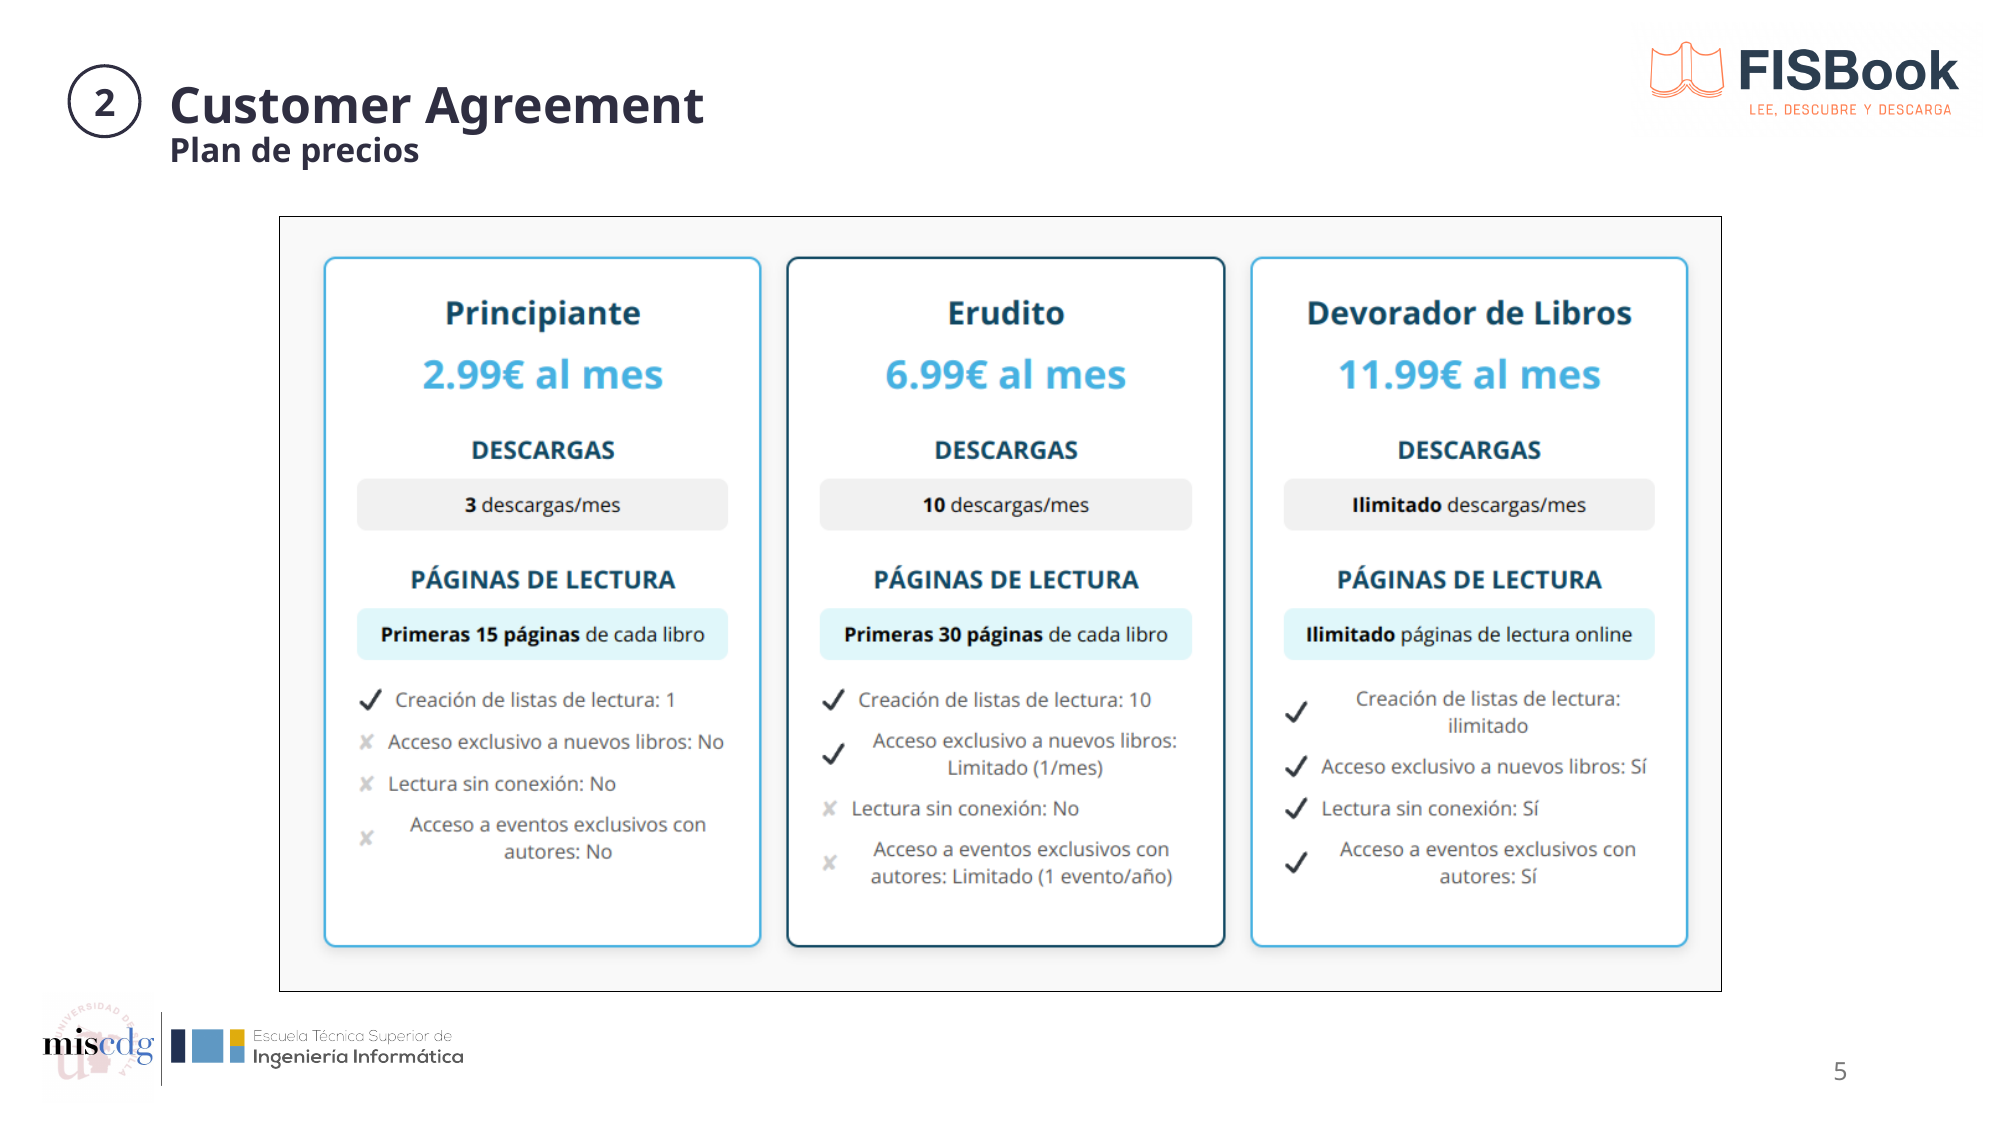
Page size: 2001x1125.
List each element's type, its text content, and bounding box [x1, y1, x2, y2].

text_box Plan de precios [154, 122, 1350, 177]
picture [278, 215, 1723, 993]
picture [42, 991, 463, 1104]
slide_number 5 [1412, 1042, 1863, 1103]
picture [1630, 21, 1984, 138]
text_box 2 [67, 64, 142, 139]
text_box Customer Agreement [154, 65, 1350, 122]
